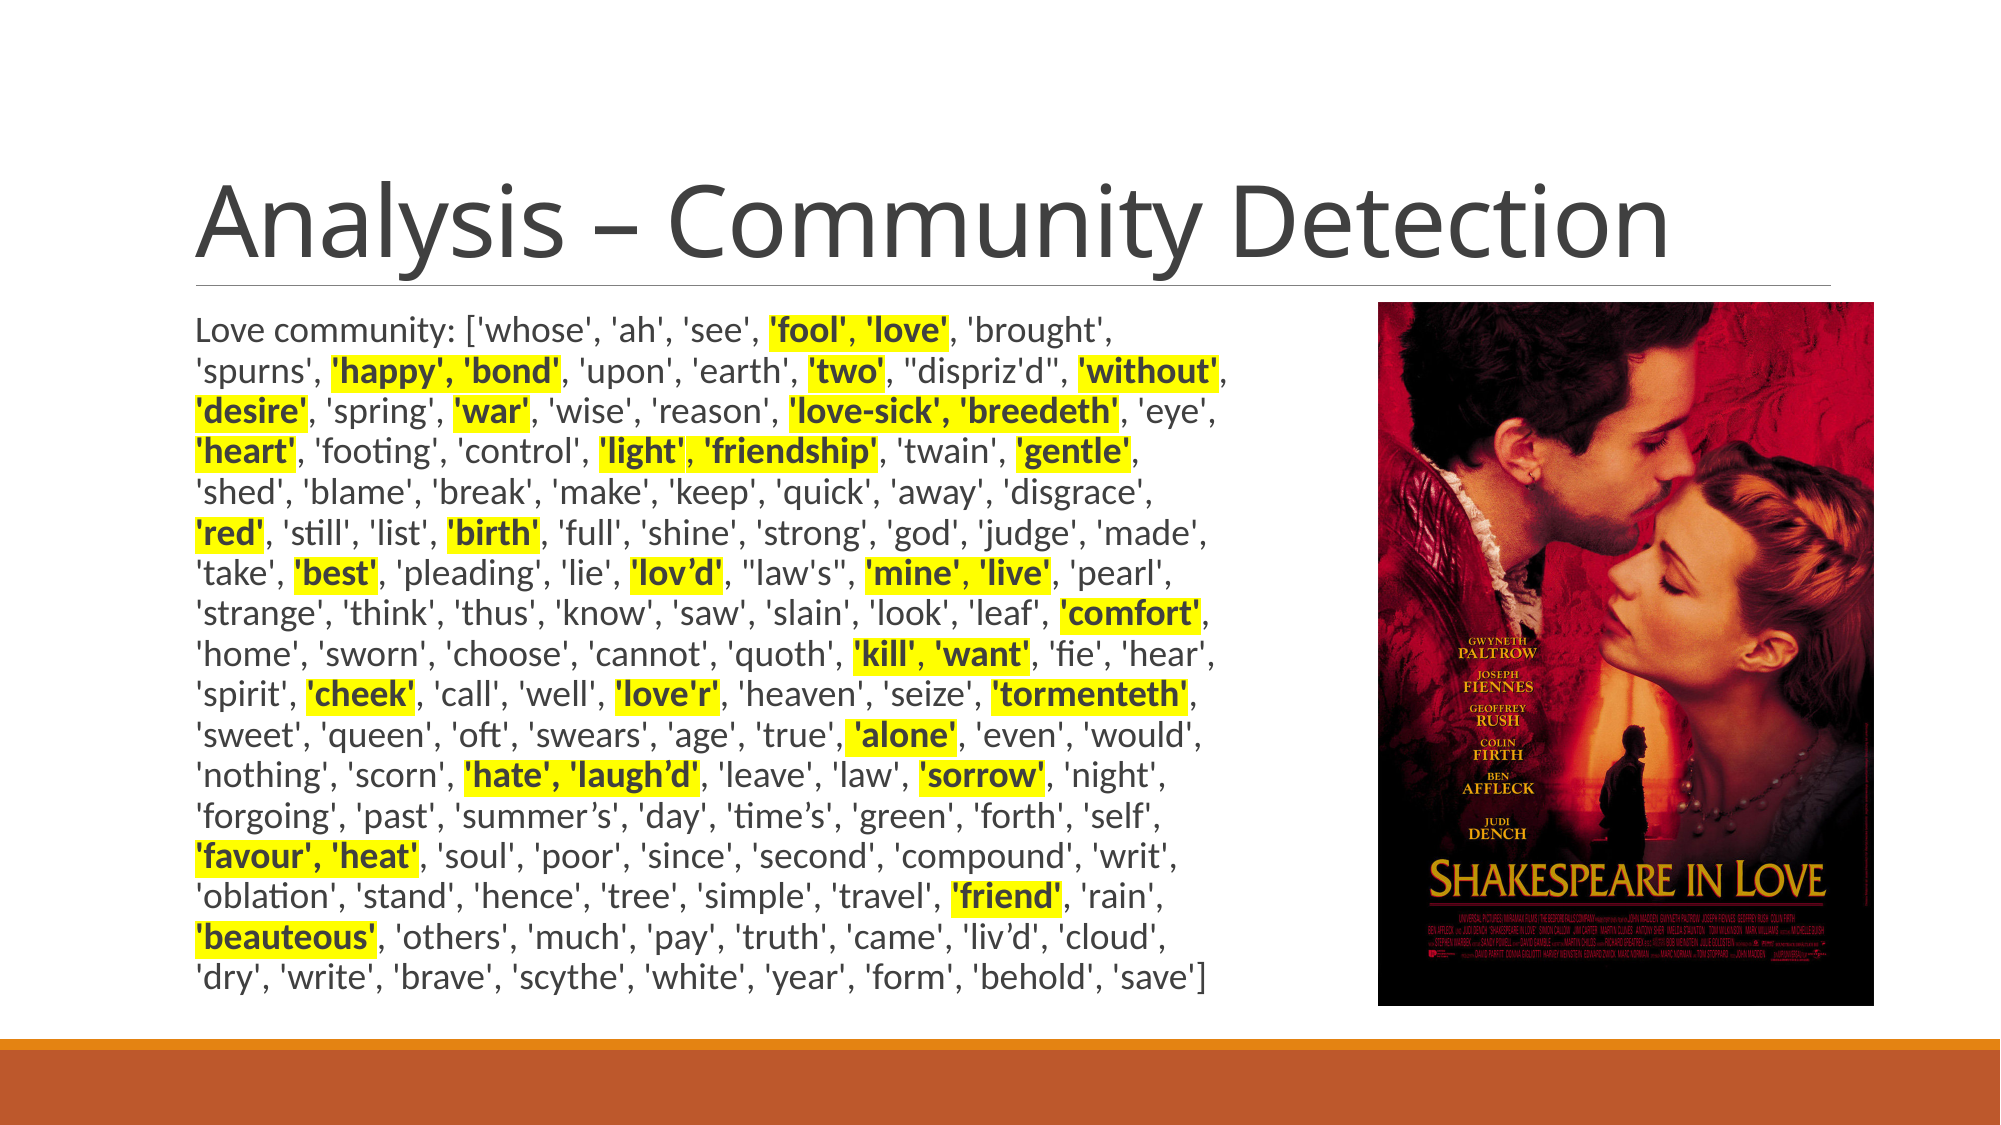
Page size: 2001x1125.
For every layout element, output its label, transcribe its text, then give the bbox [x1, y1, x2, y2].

list Love community: ['whose', 'ah', 'see', 'fool', 'love', 'brought', 'spurns', 'happy', 'bond', 'upon', 'earth', 'two', "dispriz'd", 'without', 'desire', 'spring', 'war', 'wise', 'reason', 'love-sick', 'breedeth', 'eye', 'heart', 'footing', 'control', 'light', 'friendship', 'twain', 'gentle', 'shed', 'blame', 'break', 'make', 'keep', 'quick', 'away', 'disgrace', 'red', 'still', 'list', 'birth', 'full', 'shine', 'strong', 'god', 'judge', 'made', 'take', 'best', 'pleading', 'lie', 'lov’d', "law's", 'mine', 'live', 'pearl', 'strange', 'think', 'thus', 'know', 'saw', 'slain', 'look', 'leaf', 'comfort', 'home', 'sworn', 'choose', 'cannot', 'quoth', 'kill', 'want', 'fie', 'hear', 'spirit', 'cheek', 'call', 'well', 'love'r', 'heaven', 'seize', 'tormenteth', 'sweet', 'queen', 'oft', 'swears', 'age', 'true', 'alone', 'even', 'would', 'nothing', 'scorn', 'hate', 'laugh’d', 'leave', 'law', 'sorrow', 'night', 'forgoing', 'past', 'summer’s', 'day', 'time’s', 'green', 'forth', 'self', 'favour', 'heat', 'soul', 'poor', 'since', 'second', 'compound', 'writ', 'oblation', 'stand', 'hence', 'tree', 'simple', 'travel', 'friend', 'rain', 'beauteous', 'others', 'much', 'pay', 'truth', 'came', 'liv’d', 'cloud', 'dry', 'write', 'brave', 'scythe', 'white', 'year', 'form', 'behold', 'save'] [180, 302, 1239, 1025]
picture [1377, 302, 1874, 1007]
title Analysis – Community Detection [180, 47, 1830, 285]
